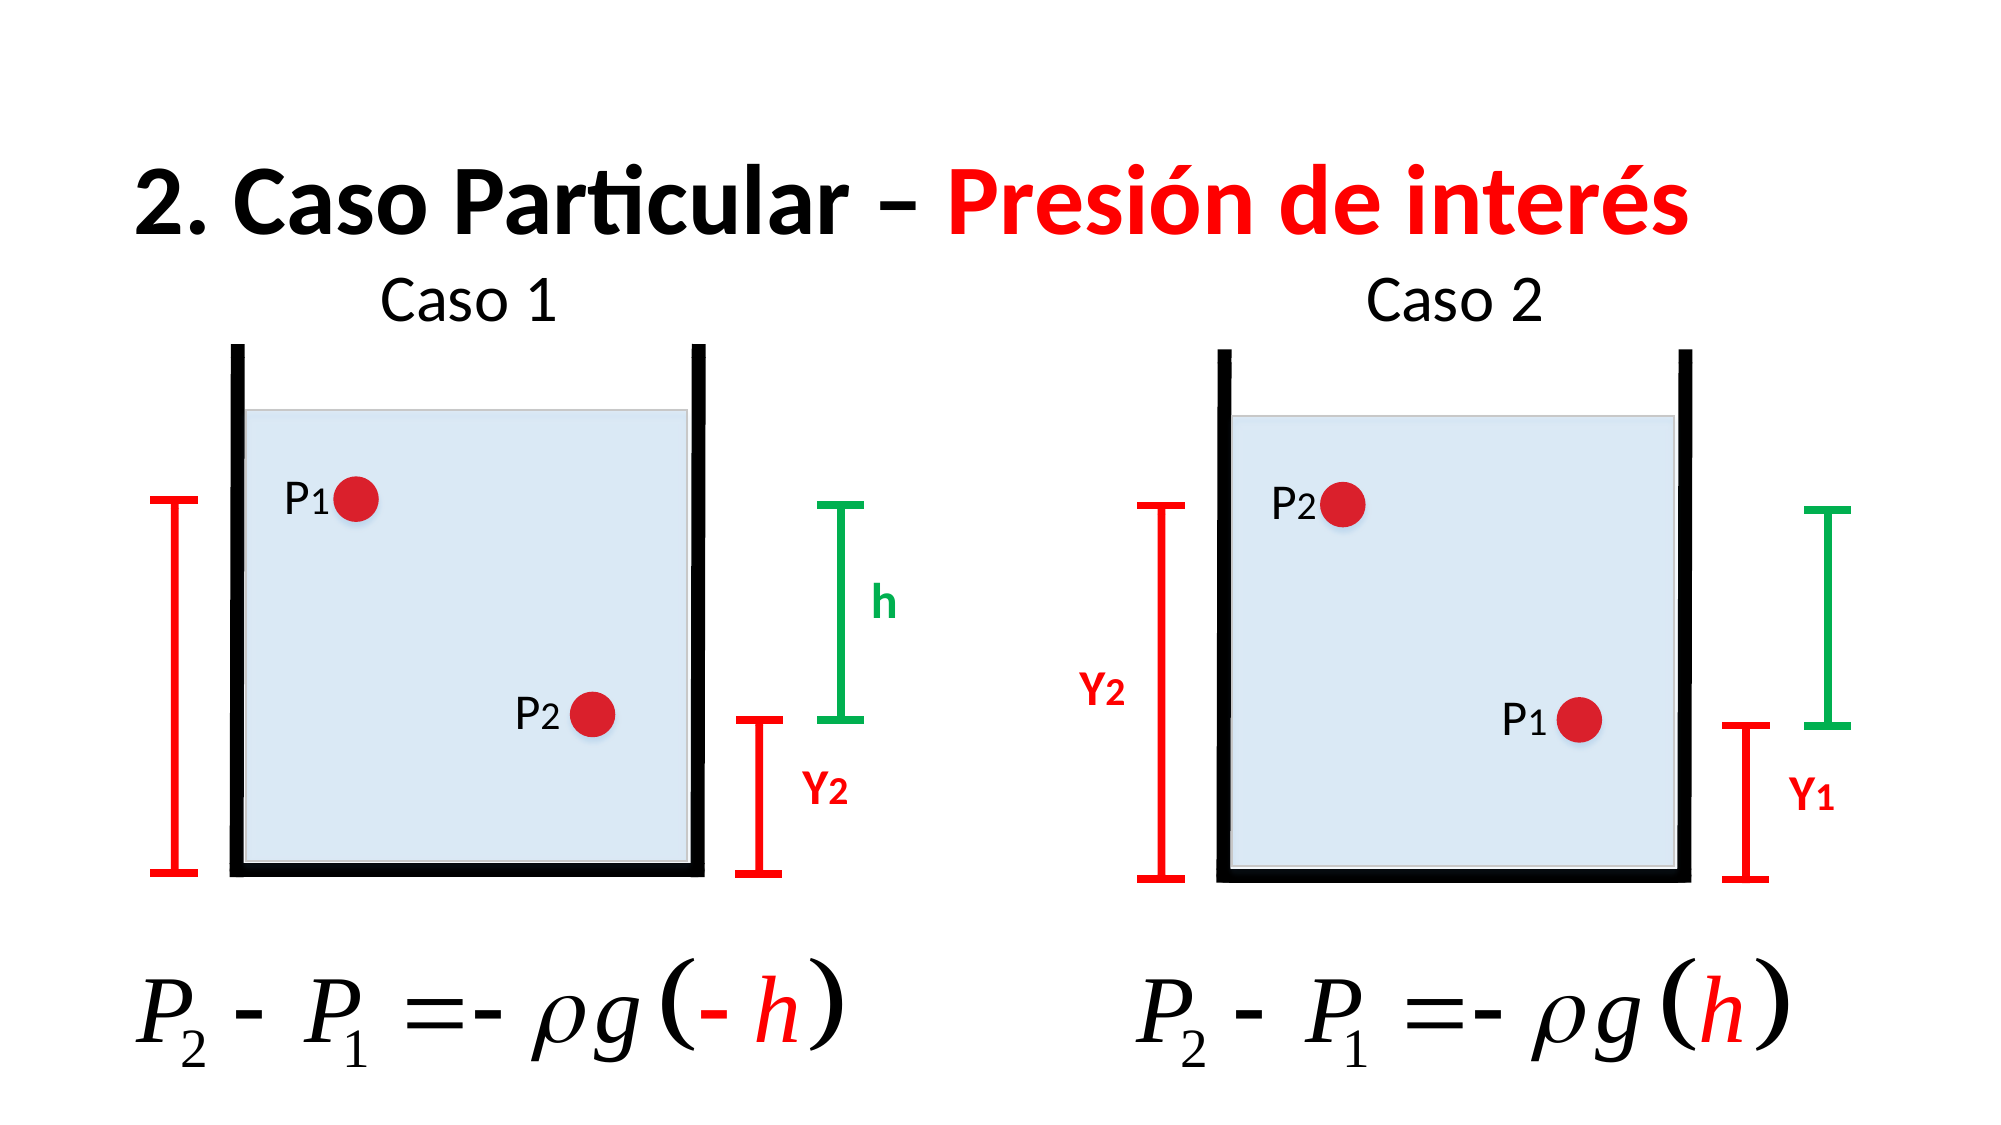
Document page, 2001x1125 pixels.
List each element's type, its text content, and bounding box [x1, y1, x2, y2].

picture [145, 238, 1855, 887]
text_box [119, 939, 853, 1099]
text_box 2. Caso Particular – Presión de interés [119, 126, 1893, 262]
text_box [1119, 939, 1798, 1099]
